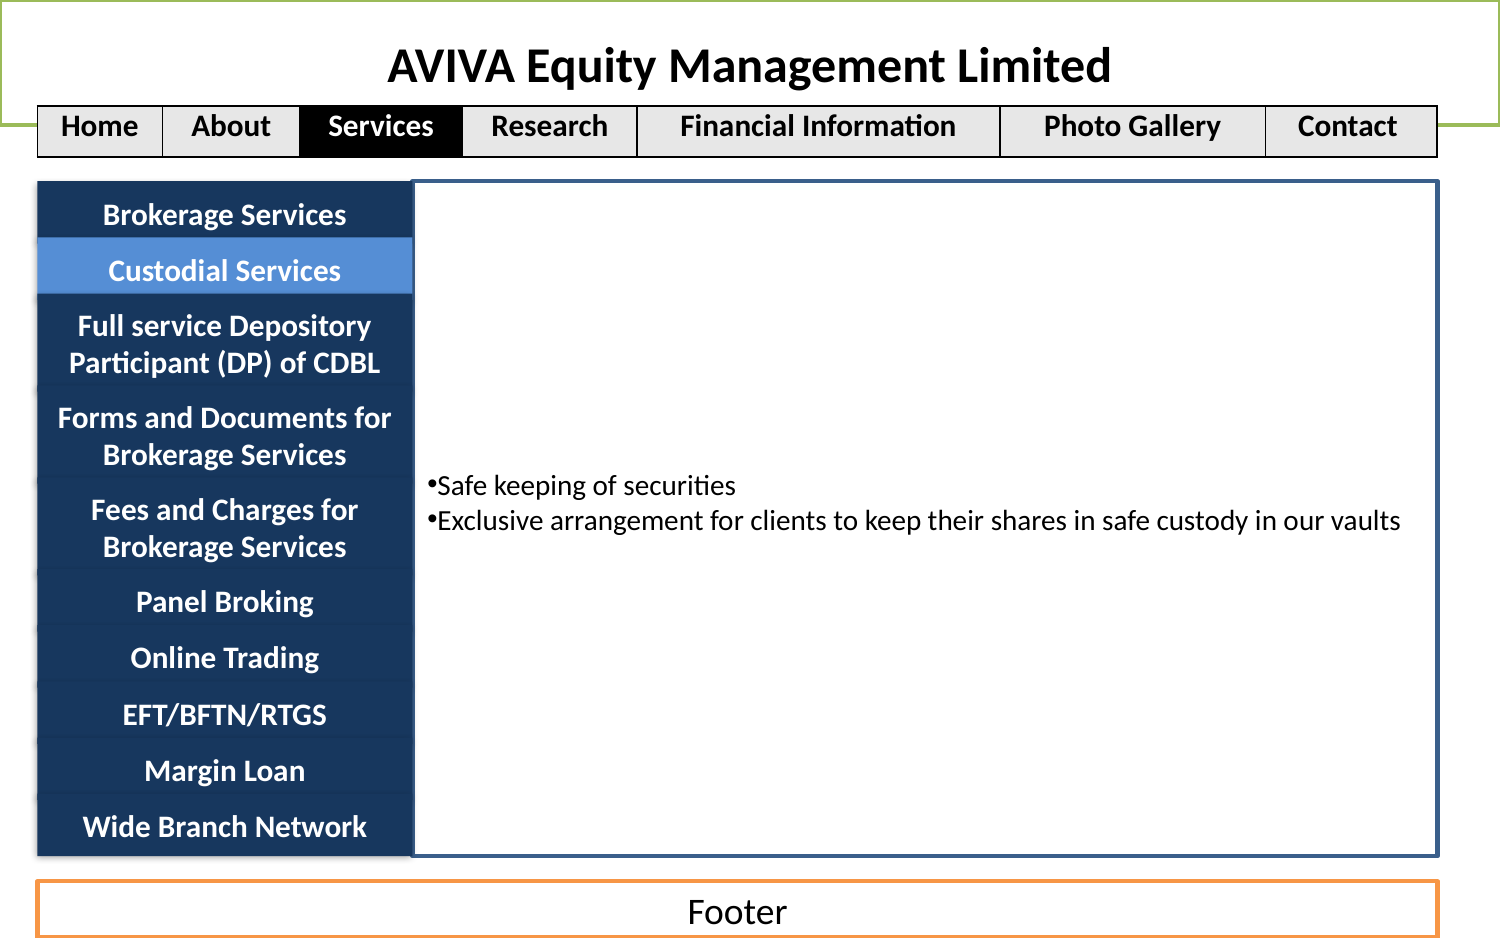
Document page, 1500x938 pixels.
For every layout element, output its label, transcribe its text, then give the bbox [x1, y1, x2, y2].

text_box Margin Loan [37, 737, 413, 792]
text_box Online Trading [37, 625, 413, 680]
text_box Forms and Documents for Brokerage Services [37, 385, 413, 476]
text_box Brokerage Services [37, 181, 413, 236]
table_header Research [463, 107, 636, 156]
text_box Footer [35, 879, 1440, 938]
table_header Home [38, 107, 162, 156]
table_header About [163, 107, 299, 156]
text_box Safe keeping of securities Exclusive arrangement for clients to keep their shares in safe custody in our vaults [410, 179, 1440, 858]
text_box Full service Depository Participant (DP) of CDBL [37, 293, 413, 384]
text_box Panel Broking [37, 569, 413, 624]
text_box Wide Branch Network [37, 793, 413, 857]
table_header Financial Information [638, 107, 999, 156]
text_box Custodial Services [37, 237, 413, 292]
text_box EFT/BFTN/RTGS [37, 681, 413, 736]
table_header Services [301, 107, 462, 156]
table_header Contact [1266, 107, 1436, 156]
table_header Photo Gallery [1001, 107, 1265, 156]
text_box AVIVA Equity Management Limited [0, 0, 1500, 127]
text_box Fees and Charges for Brokerage Services [37, 477, 413, 568]
